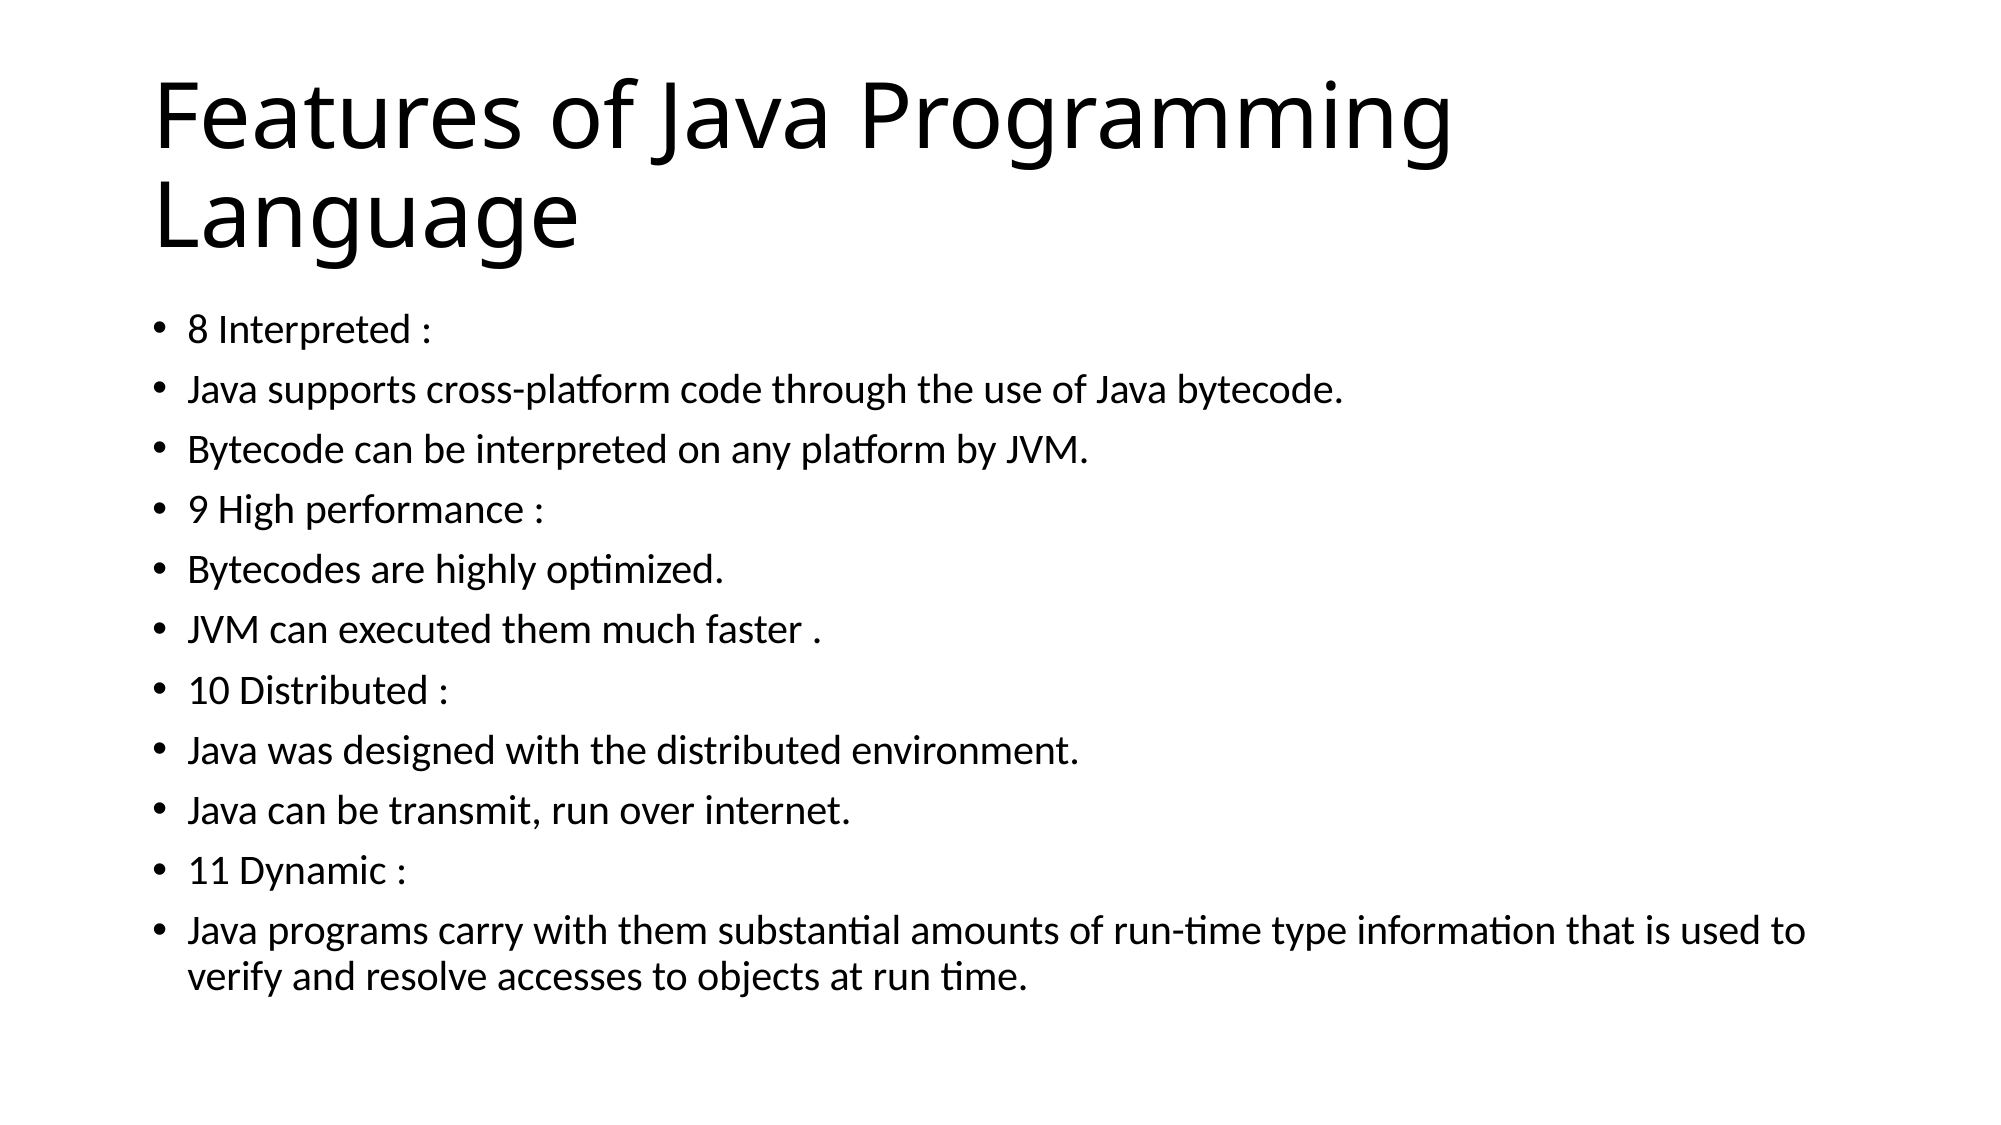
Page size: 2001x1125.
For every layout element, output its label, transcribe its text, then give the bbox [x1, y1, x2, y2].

title Features of Java Programming Language [137, 59, 1863, 278]
list 8 Interpreted : Java supports cross-platform code through the use of Java bytecode. Bytecode can be interpreted on any platform by JVM. 9 High performance : Bytecodes are highly optimized. JVM can executed them much faster . 10 Distributed : Java was designed with the distributed environment. Java can be transmit, run over internet. 11 Dynamic : Java programs carry with them substantial amounts of run-time type information that is used to verify and resolve accesses to objects at run time. [137, 299, 1863, 1014]
